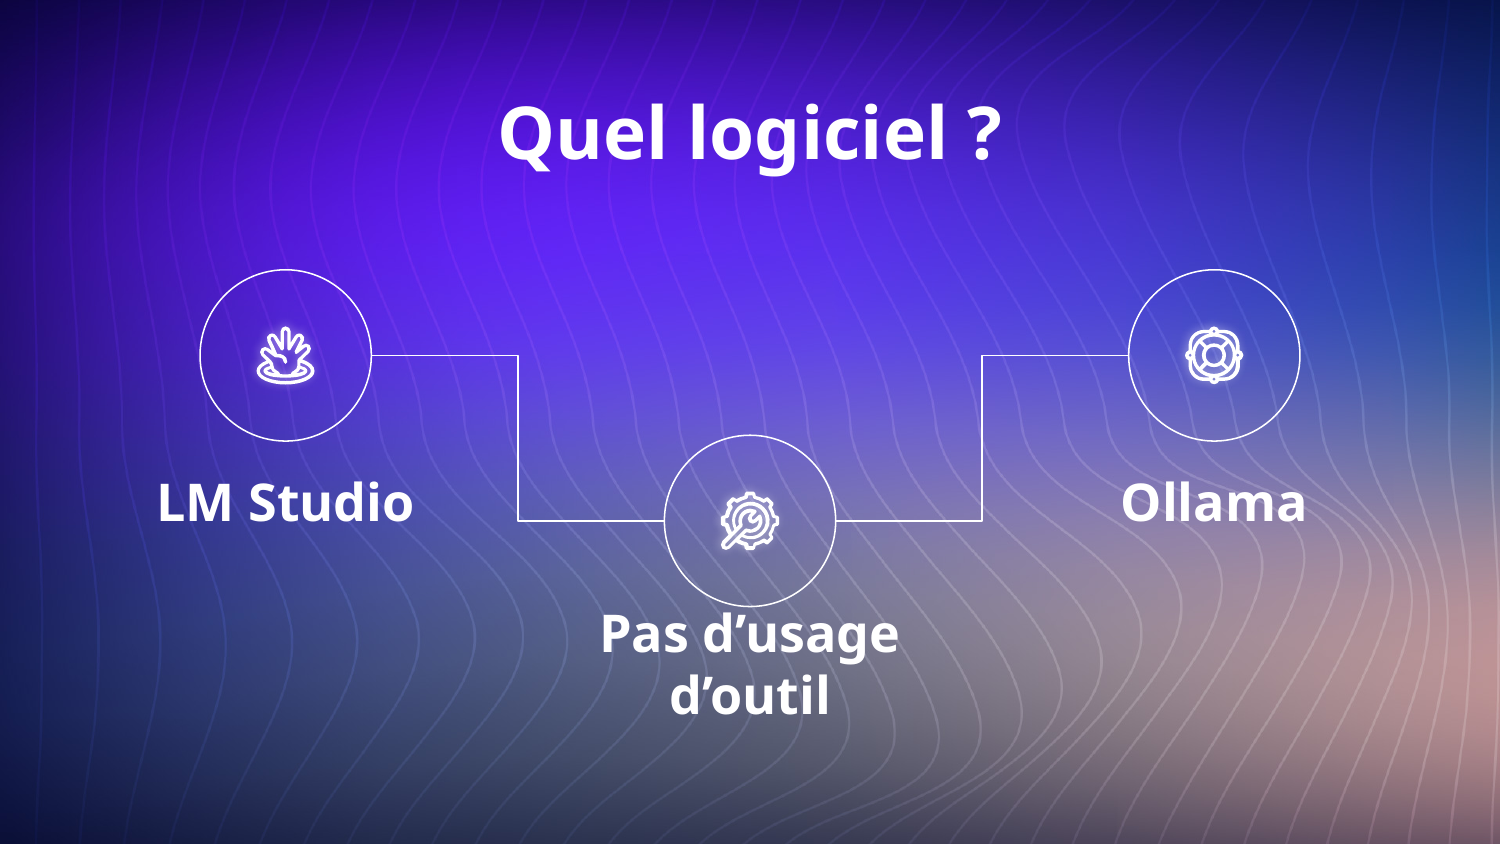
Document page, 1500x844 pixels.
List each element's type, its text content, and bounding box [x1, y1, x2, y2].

text_box [256, 326, 315, 385]
text_box [664, 435, 836, 607]
text_box [1128, 269, 1300, 442]
text_box Pas d’usage d’outil [497, 628, 1003, 698]
text_box LM Studio [118, 466, 454, 535]
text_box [371, 355, 665, 522]
text_box Ollama [1046, 466, 1382, 535]
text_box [835, 355, 1129, 522]
text_box [200, 269, 372, 442]
title Quel logiciel ? [118, 71, 1382, 166]
text_box [1185, 326, 1244, 385]
text_box [720, 491, 780, 551]
picture [0, 0, 1500, 844]
